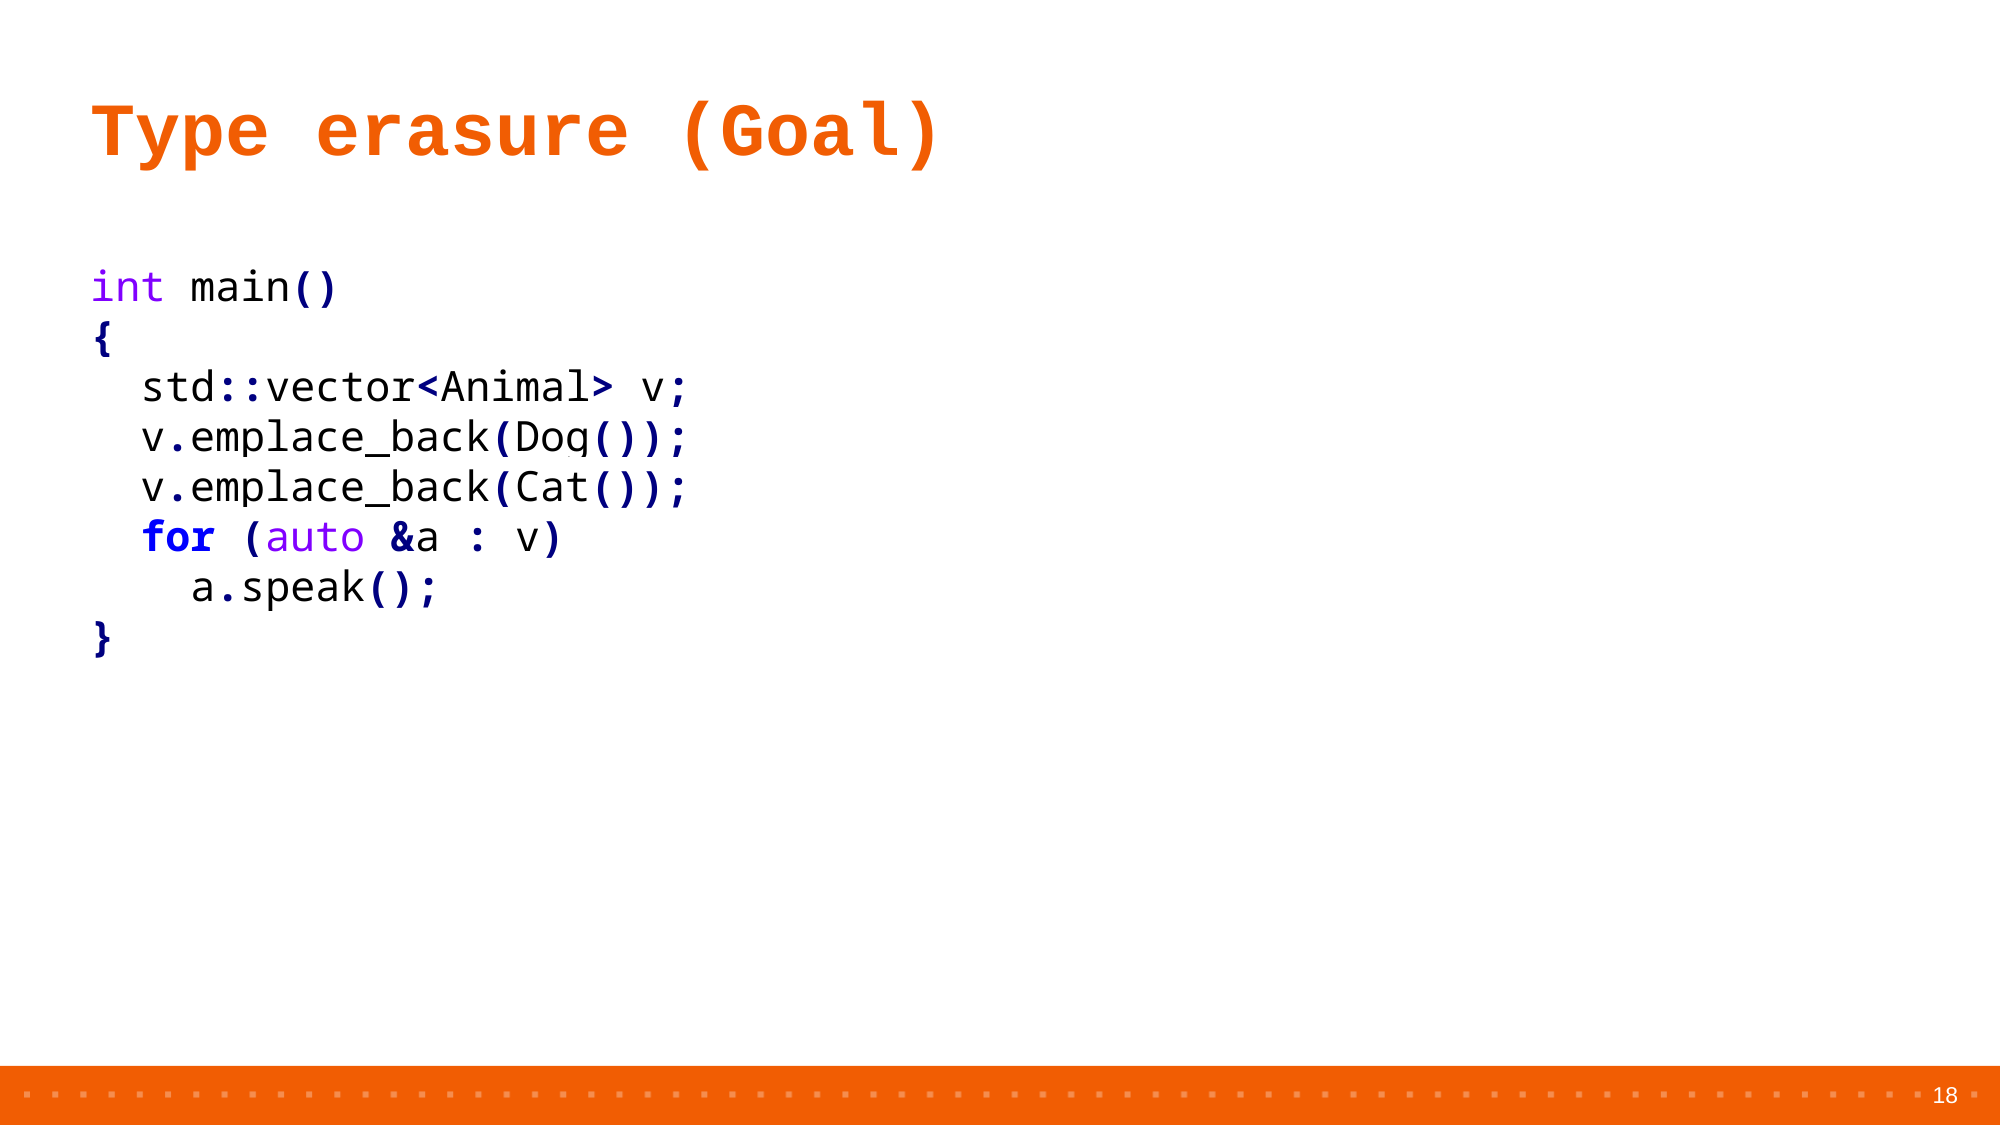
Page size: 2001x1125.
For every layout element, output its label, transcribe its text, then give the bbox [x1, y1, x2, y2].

slide_number 18 [1922, 1080, 1969, 1110]
picture [0, 1065, 2001, 1125]
text_box int main() { std::vector<Animal> v; v.emplace_back(Dog()); v.emplace_back(Cat()); for (auto &a : v) a.speak(); } [90, 259, 1777, 977]
title Type erasure (Goal) [90, 90, 1910, 274]
